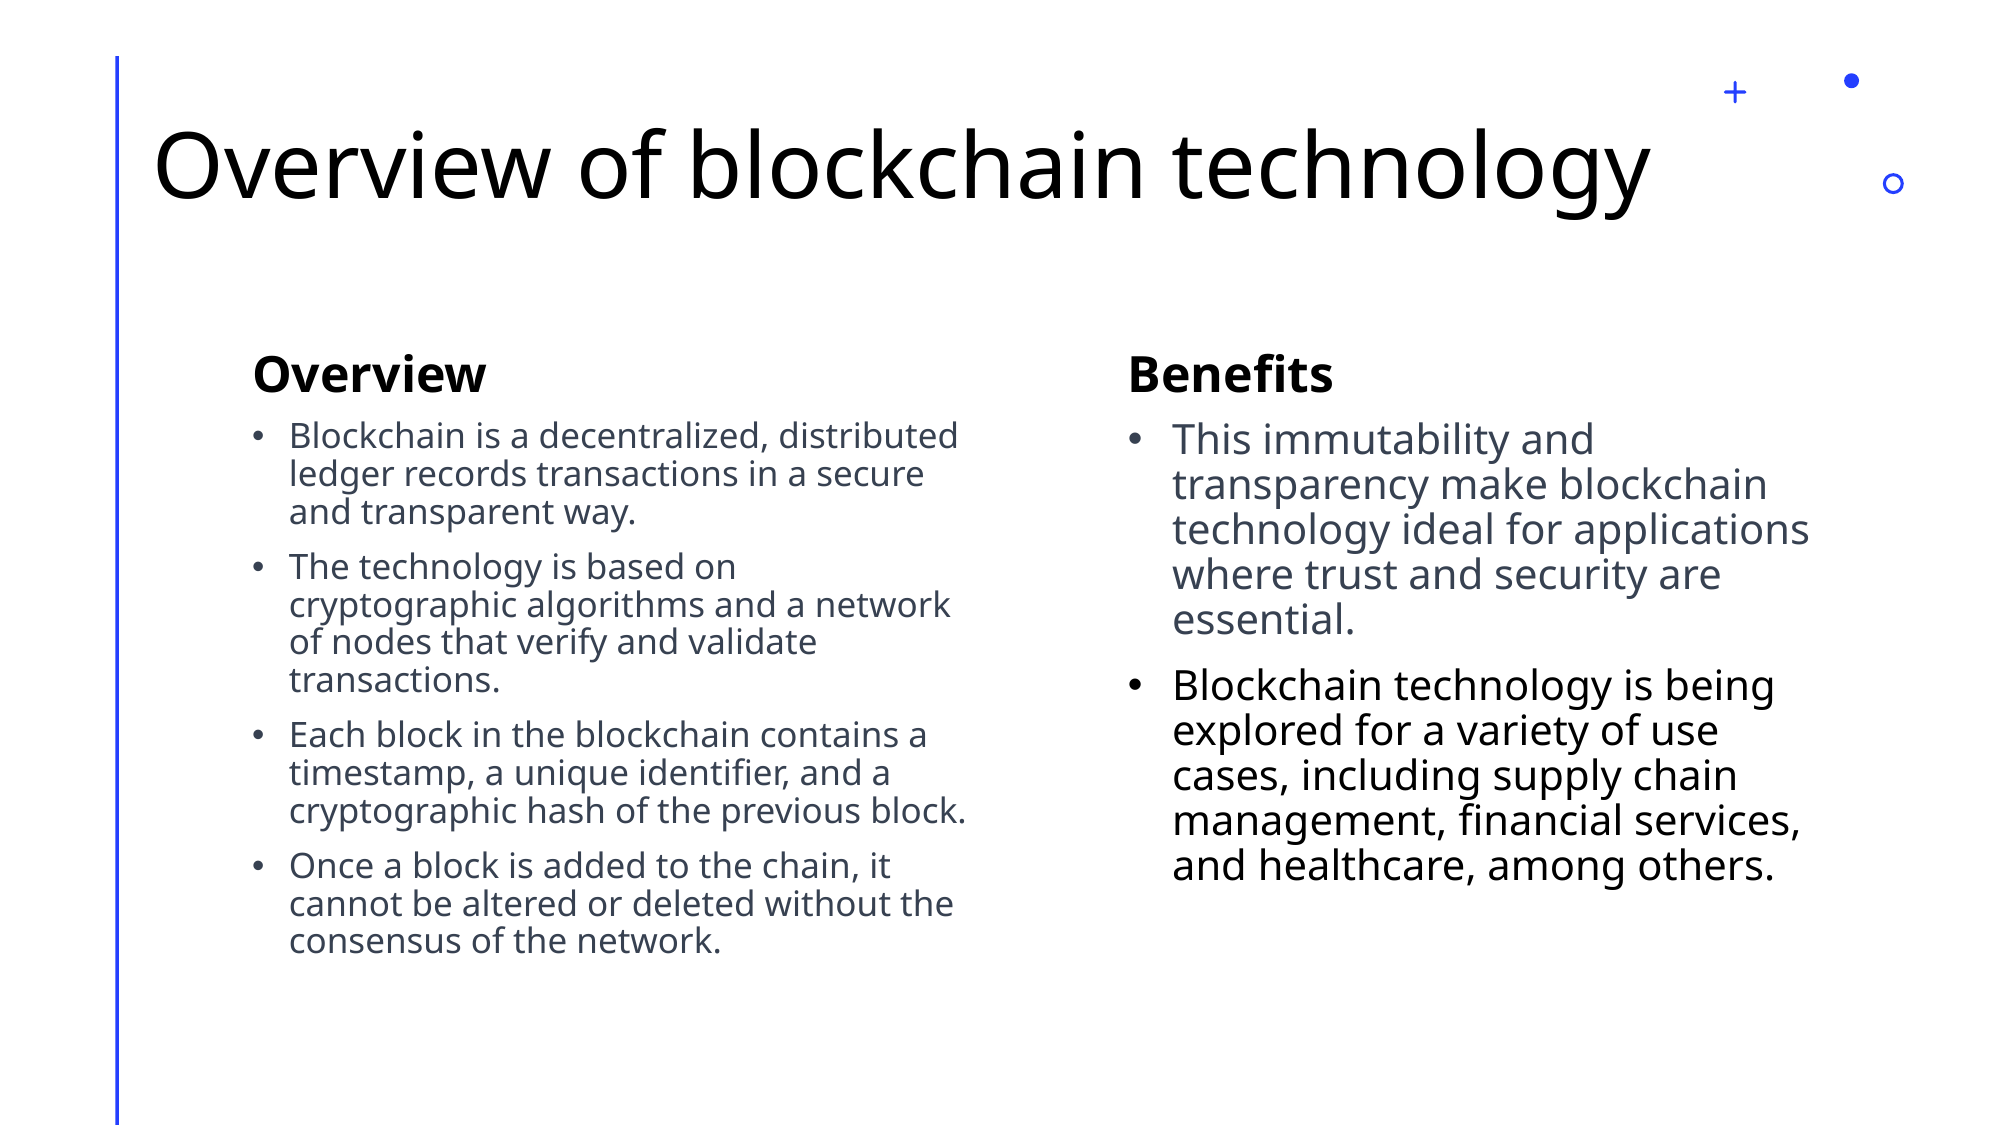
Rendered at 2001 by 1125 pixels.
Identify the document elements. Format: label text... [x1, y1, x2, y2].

list Benefits [1113, 275, 1860, 410]
list Overview [236, 275, 984, 410]
list Blockchain is a decentralized, distributed ledger records transactions in a secure and transparent way. The technology is based on cryptographic algorithms and a network of nodes that verify and validate transactions. Each block in the blockchain contains a timestamp, a unique identifier, and a cryptographic hash of the previous block. Once a block is added to the chain, it cannot be altered or deleted without the consensus of the network. [236, 410, 984, 1016]
list This immutability and transparency make blockchain technology ideal for applications where trust and security are essential. Blockchain technology is being explored for a variety of use cases, including supply chain management, financial services, and healthcare, among others. [1113, 410, 1860, 1016]
title Overview of blockchain technology [137, 59, 1863, 278]
